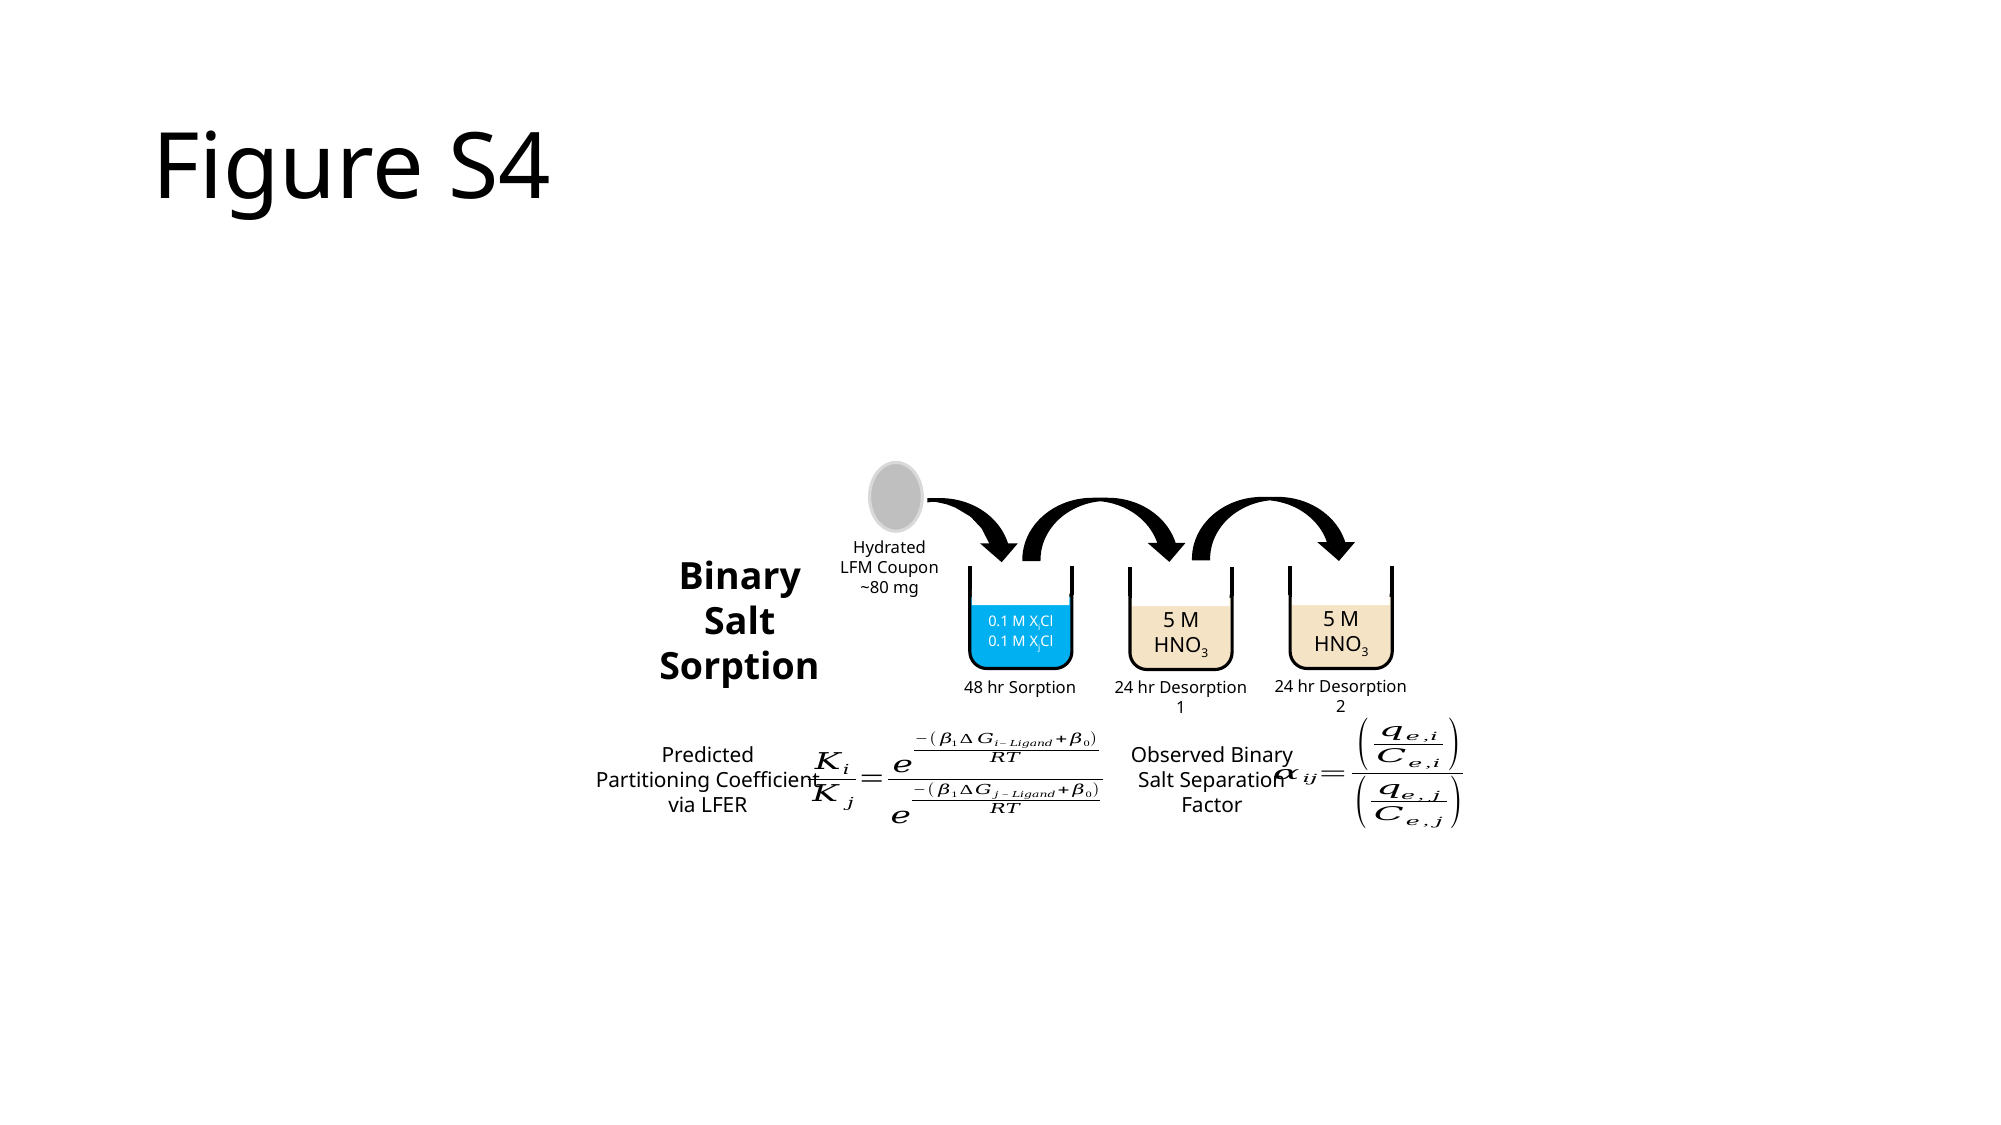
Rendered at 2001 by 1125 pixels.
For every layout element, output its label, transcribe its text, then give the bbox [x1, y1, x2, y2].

title Figure S4 [137, 59, 1863, 278]
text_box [571, 716, 1467, 831]
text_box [642, 461, 1429, 706]
